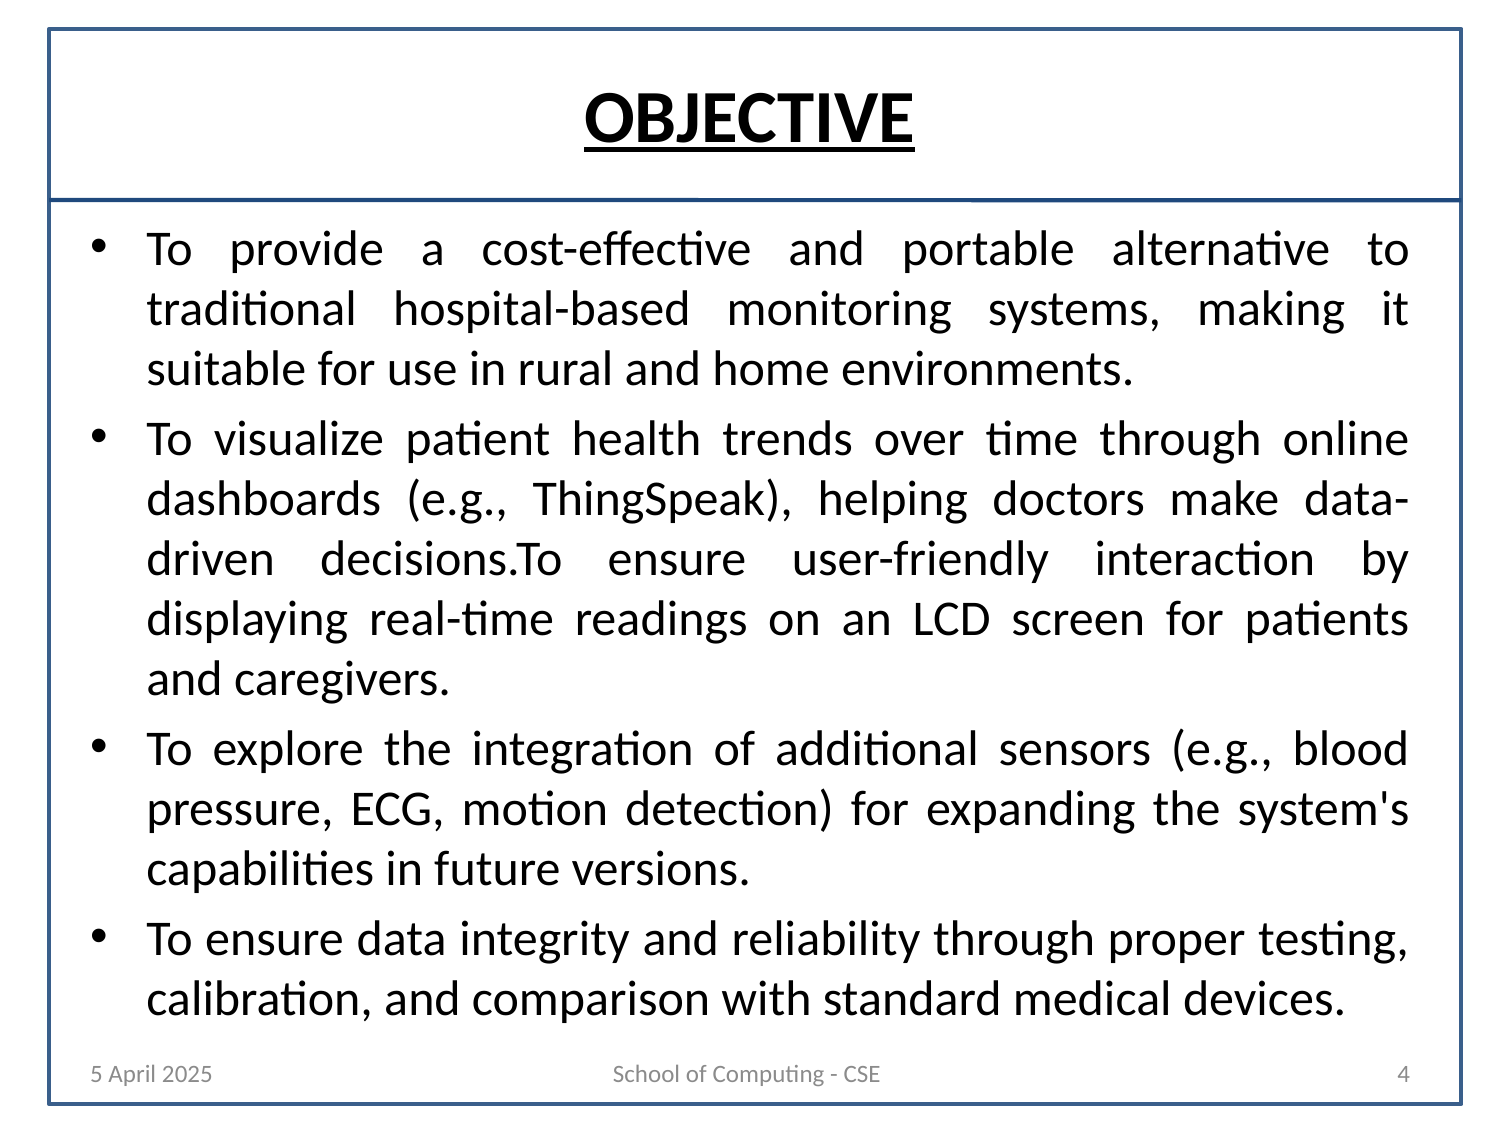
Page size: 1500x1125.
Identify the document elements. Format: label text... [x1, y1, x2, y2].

slide_number 4 [1074, 1042, 1425, 1103]
footer School of Computing - CSE [512, 1042, 988, 1103]
list To provide a cost-effective and portable alternative to traditional hospital-based monitoring systems, making it suitable for use in rural and home environments. To visualize patient health trends over time through online dashboards (e.g., ThingSpeak), helping doctors make data-driven decisions.To ensure user-friendly interaction by displaying real-time readings on an LCD screen for patients and caregivers. To explore the integration of additional sensors (e.g., blood pressure, ECG, motion detection) for expanding the system's capabilities in future versions. To ensure data integrity and reliability through proper testing, calibration, and comparison with standard medical devices. [75, 208, 1425, 951]
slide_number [75, 1042, 425, 1103]
title OBJECTIVE [75, 18, 1425, 207]
